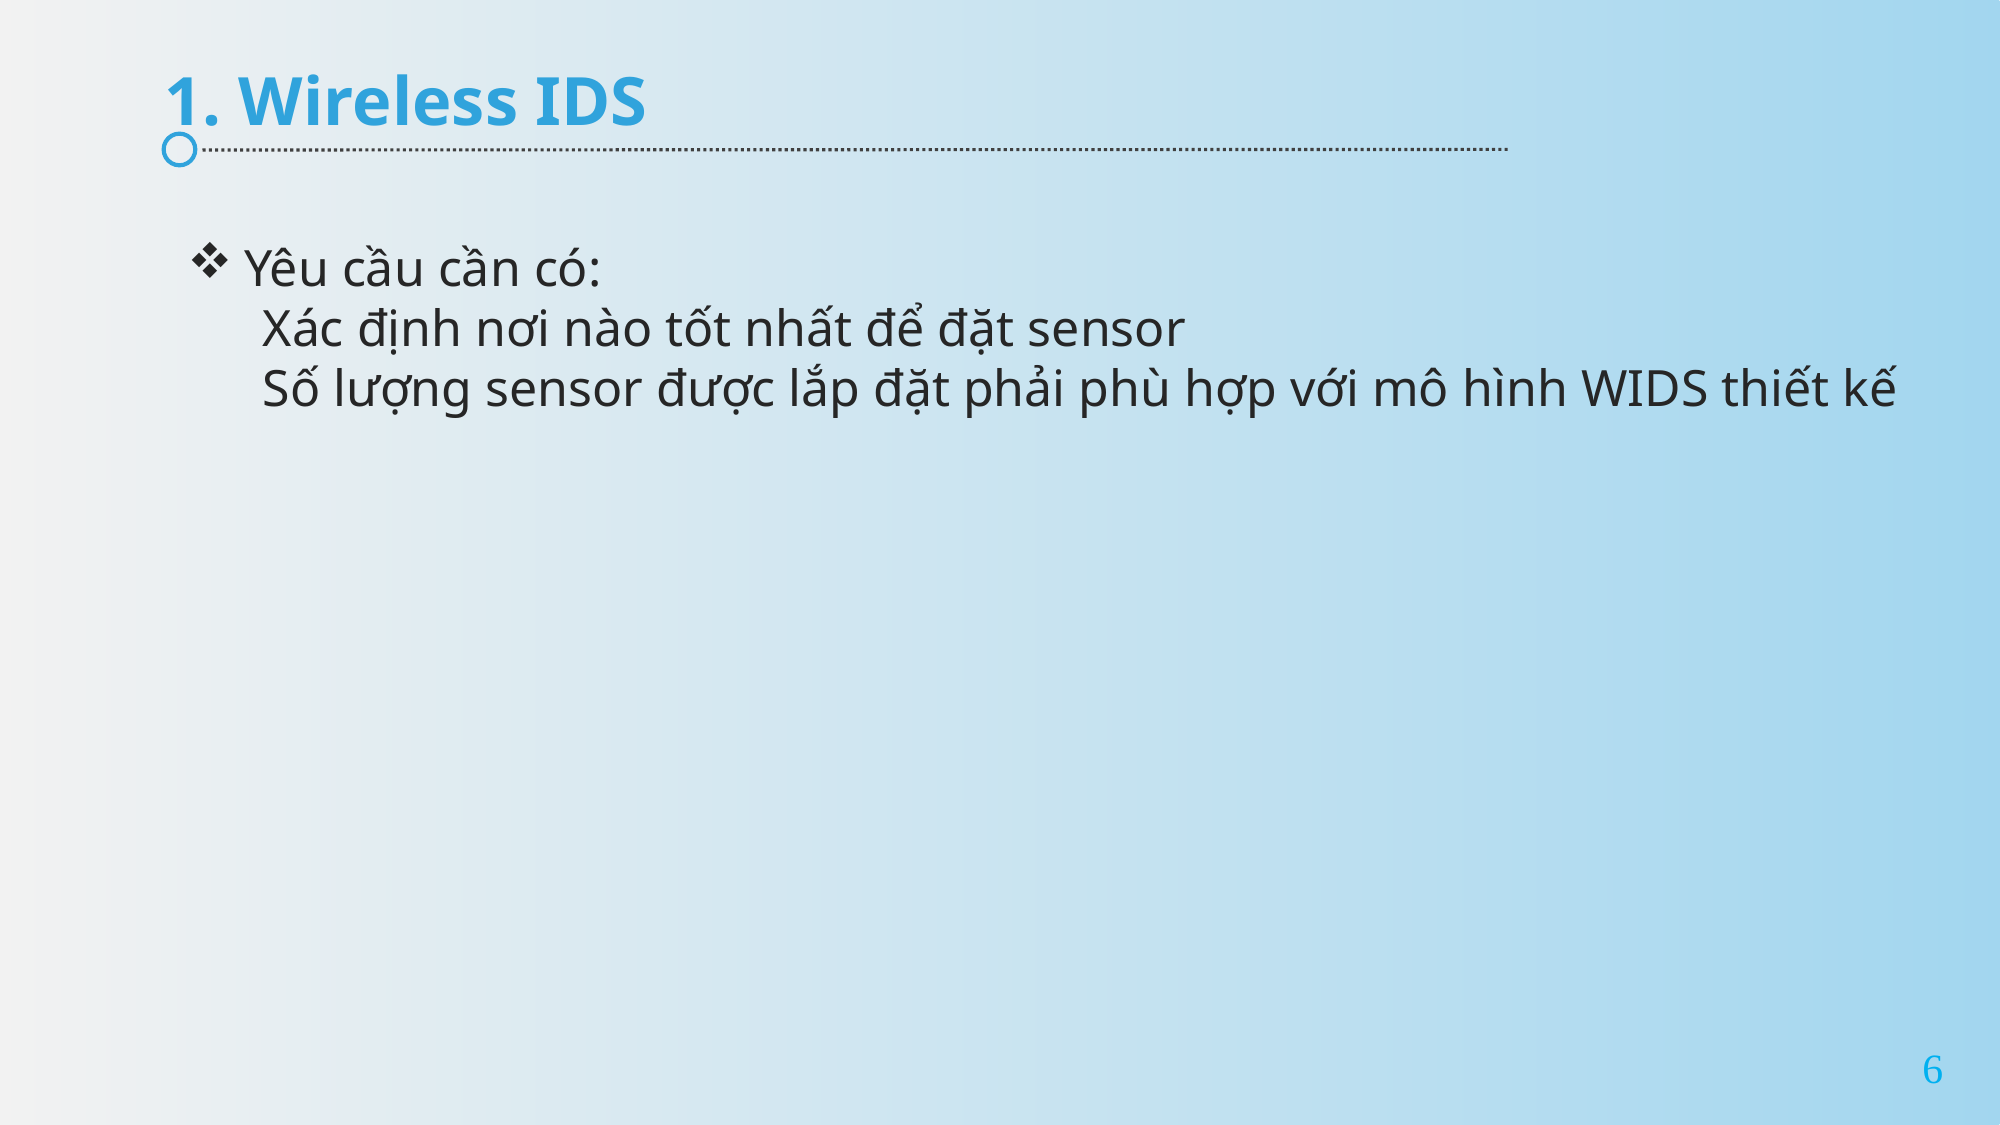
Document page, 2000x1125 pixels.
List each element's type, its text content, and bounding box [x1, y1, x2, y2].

text_box [161, 131, 198, 168]
text_box Yêu cầu cần có: Xác định nơi nào tốt nhất để đặt sensor Số lượng sensor được lắp đặt phải phù hợp với mô hình WIDS thiết kế [173, 229, 1940, 425]
text_box 6 [1922, 1023, 1958, 1093]
text_box 1. Wireless IDS [149, 51, 847, 146]
